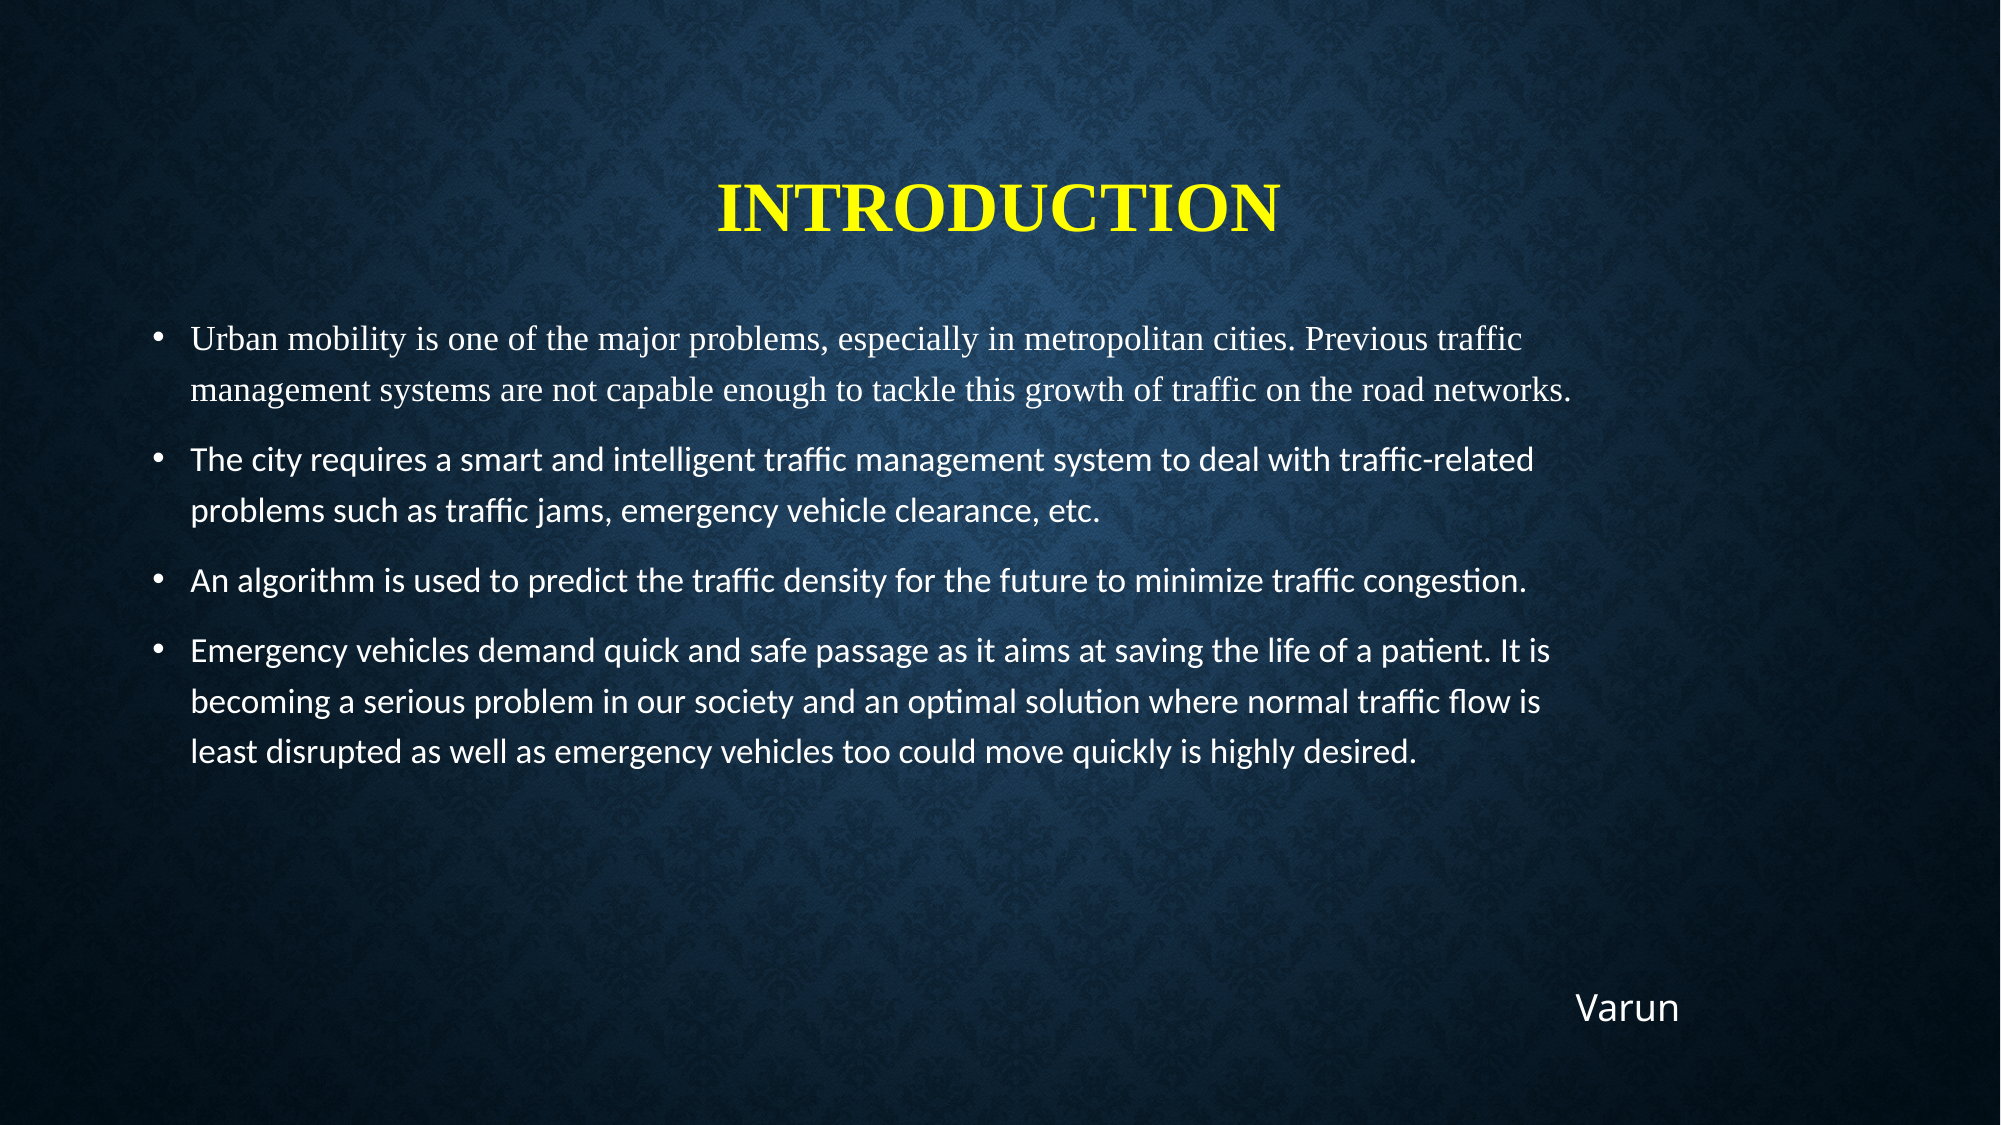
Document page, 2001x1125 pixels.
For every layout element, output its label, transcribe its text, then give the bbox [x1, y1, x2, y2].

list Urban mobility is one of the major problems, especially in metropolitan cities. Previous traffic management systems are not capable enough to tackle this growth of traffic on the road networks. The city requires a smart and intelligent traffic management system to deal with traffic-related problems such as traffic jams, emergency vehicle clearance, etc. An algorithm is used to predict the traffic density for the future to minimize traffic congestion. Emergency vehicles demand quick and safe passage as it aims at saving the life of a patient. It is becoming a serious problem in our society and an optimal solution where normal traffic flow is least disrupted as well as emergency vehicles too could move quickly is highly desired. [137, 299, 1625, 858]
title Introduction [149, 99, 1849, 318]
text_box Varun [1560, 976, 1899, 1037]
